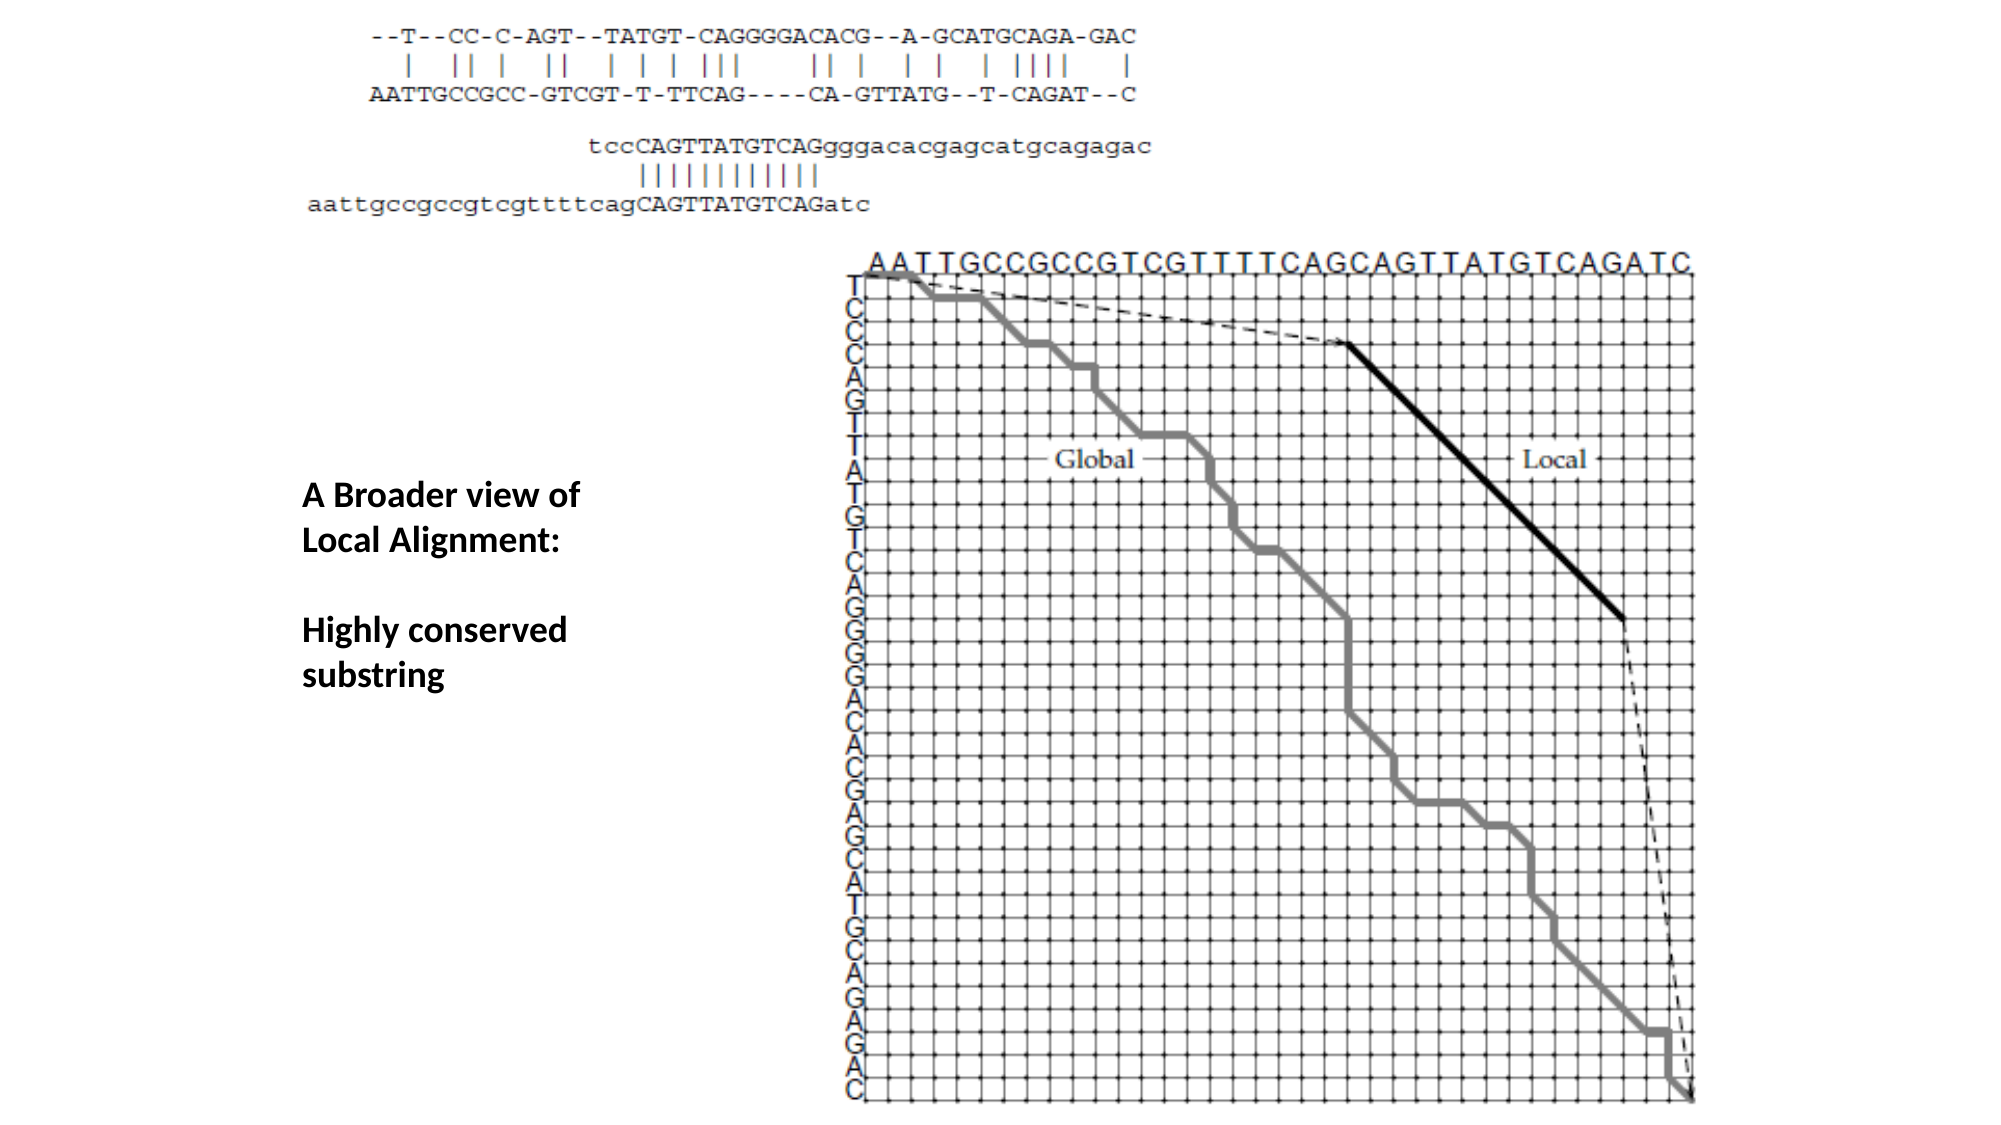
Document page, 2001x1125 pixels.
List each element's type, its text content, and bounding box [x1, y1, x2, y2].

text_box A Broader view of Local Alignment: Highly conserved substring [287, 462, 682, 703]
picture [274, 12, 1725, 1125]
